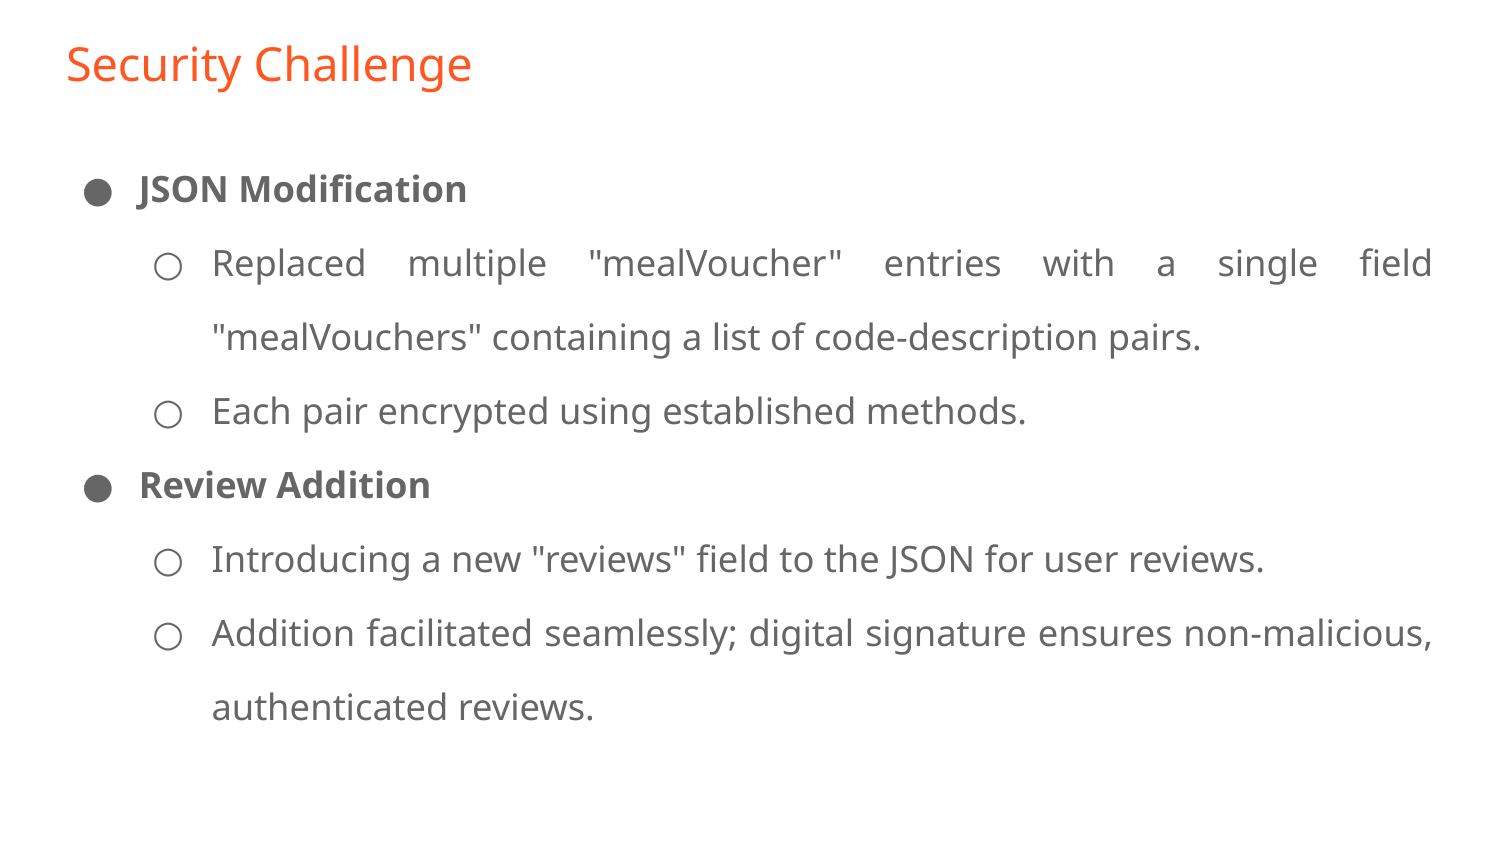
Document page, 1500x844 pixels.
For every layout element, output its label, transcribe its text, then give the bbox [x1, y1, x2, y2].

title Security Challenge [51, 16, 1449, 110]
list JSON Modification Replaced multiple "mealVoucher" entries with a single field "mealVouchers" containing a list of code-description pairs. Each pair encrypted using established methods. Review Addition Introducing a new "reviews" field to the JSON for user reviews. Addition facilitated seamlessly; digital signature ensures non-malicious, authenticated reviews. [51, 124, 1449, 750]
